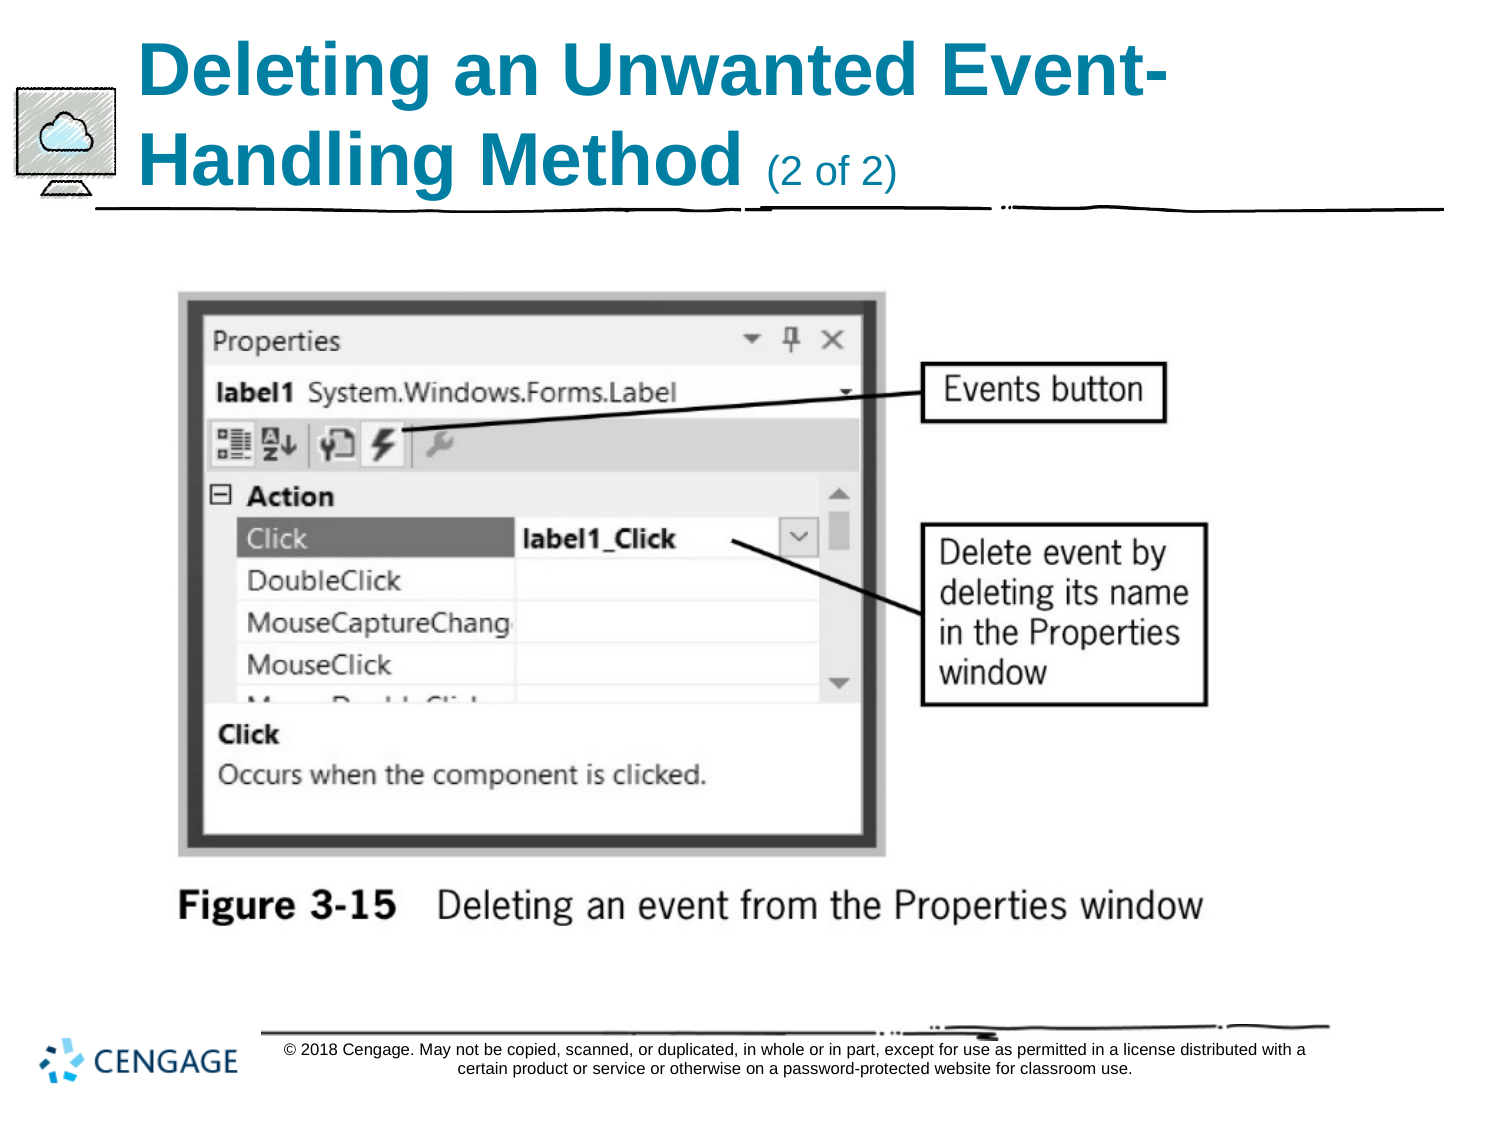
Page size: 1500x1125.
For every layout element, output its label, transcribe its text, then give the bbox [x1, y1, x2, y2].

picture [261, 1024, 1331, 1040]
picture [95, 205, 1444, 213]
title Deleting an Unwanted Event-Handling Method (2 of 2) [137, 18, 1438, 200]
list © 2018 Cengage. May not be copied, scanned, or duplicated, in whole or in part, except for use as permitted in a license distributed with a certain product or service or otherwise on a password-protected website for classroom use. [261, 1040, 1331, 1089]
picture [19, 1024, 250, 1096]
picture [13, 86, 117, 201]
picture [174, 287, 1214, 930]
